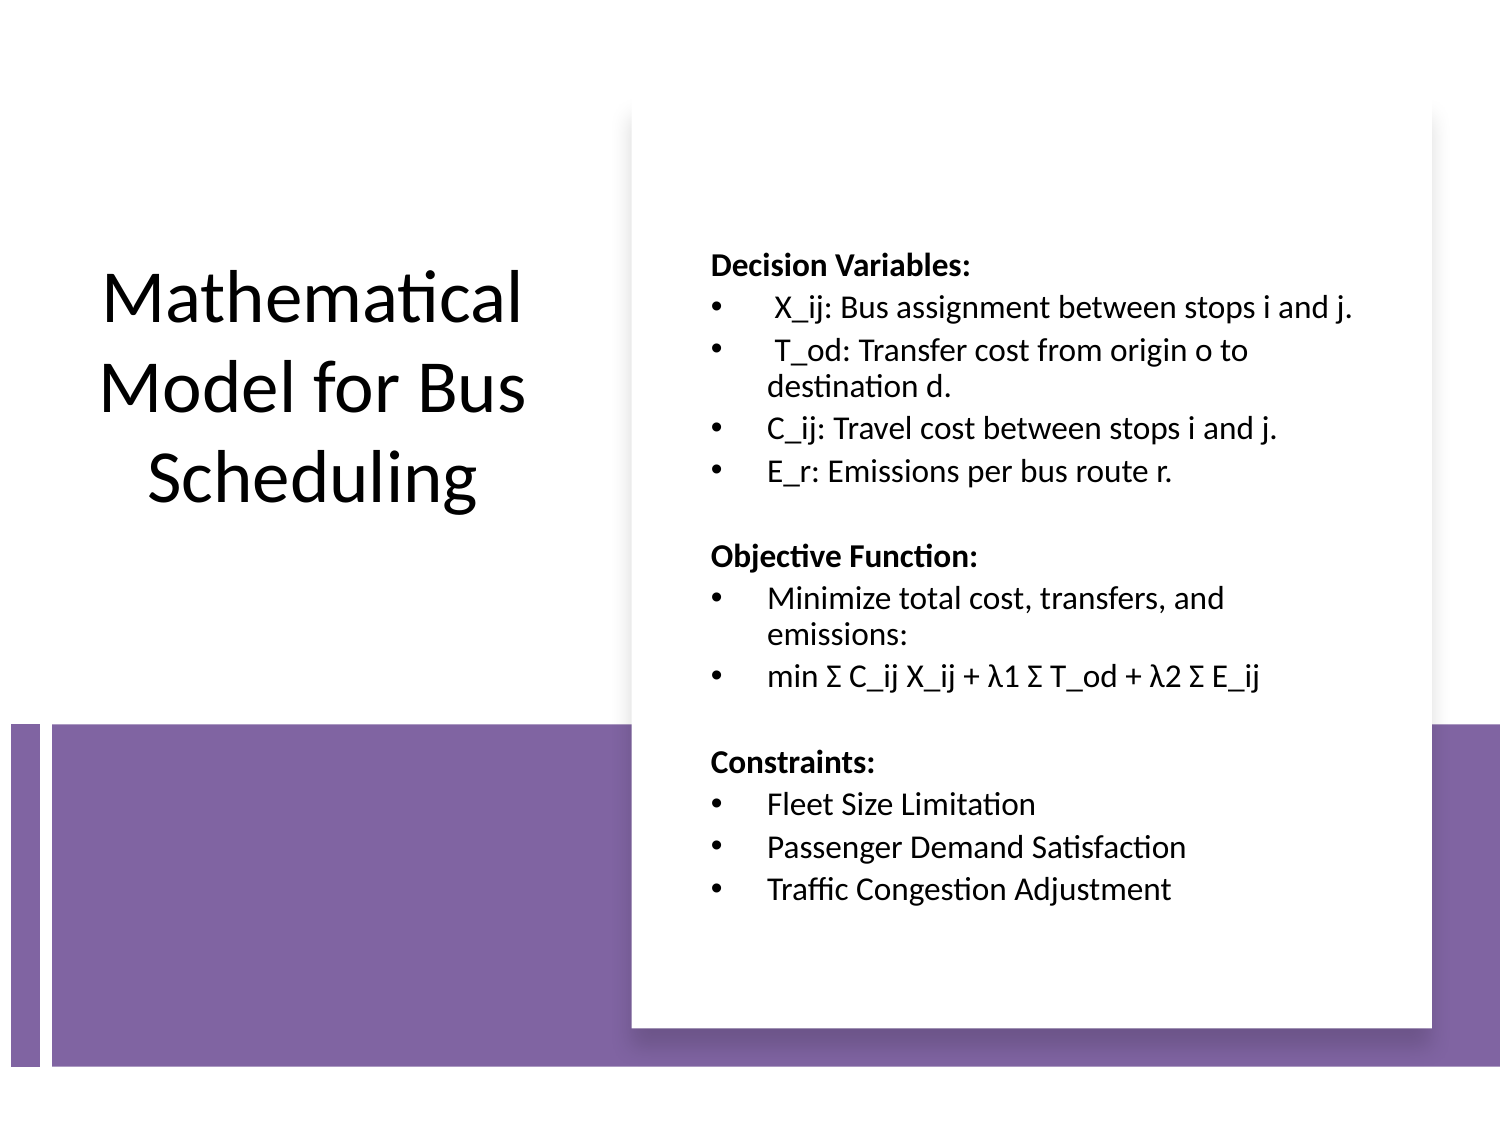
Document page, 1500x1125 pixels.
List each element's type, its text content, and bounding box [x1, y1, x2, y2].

text_box [0, 0, 1500, 1125]
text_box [25, 724, 1500, 1067]
text_box [629, 94, 1434, 722]
list Decision Variables: X_ij: Bus assignment between stops i and j. T_od: Transfer cost from origin o to destination d. C_ij: Travel cost between stops i and j. E_r: Emissions per bus route r. Objective Function: Minimize total cost, transfers, and emissions: min Σ C_ij X_ij + λ1 Σ T_od + λ2 Σ E_ij Constraints: Fleet Size Limitation Passenger Demand Satisfaction Traffic Congestion Adjustment [695, 239, 1378, 722]
title Mathematical Model for Bus Scheduling [79, 239, 547, 682]
